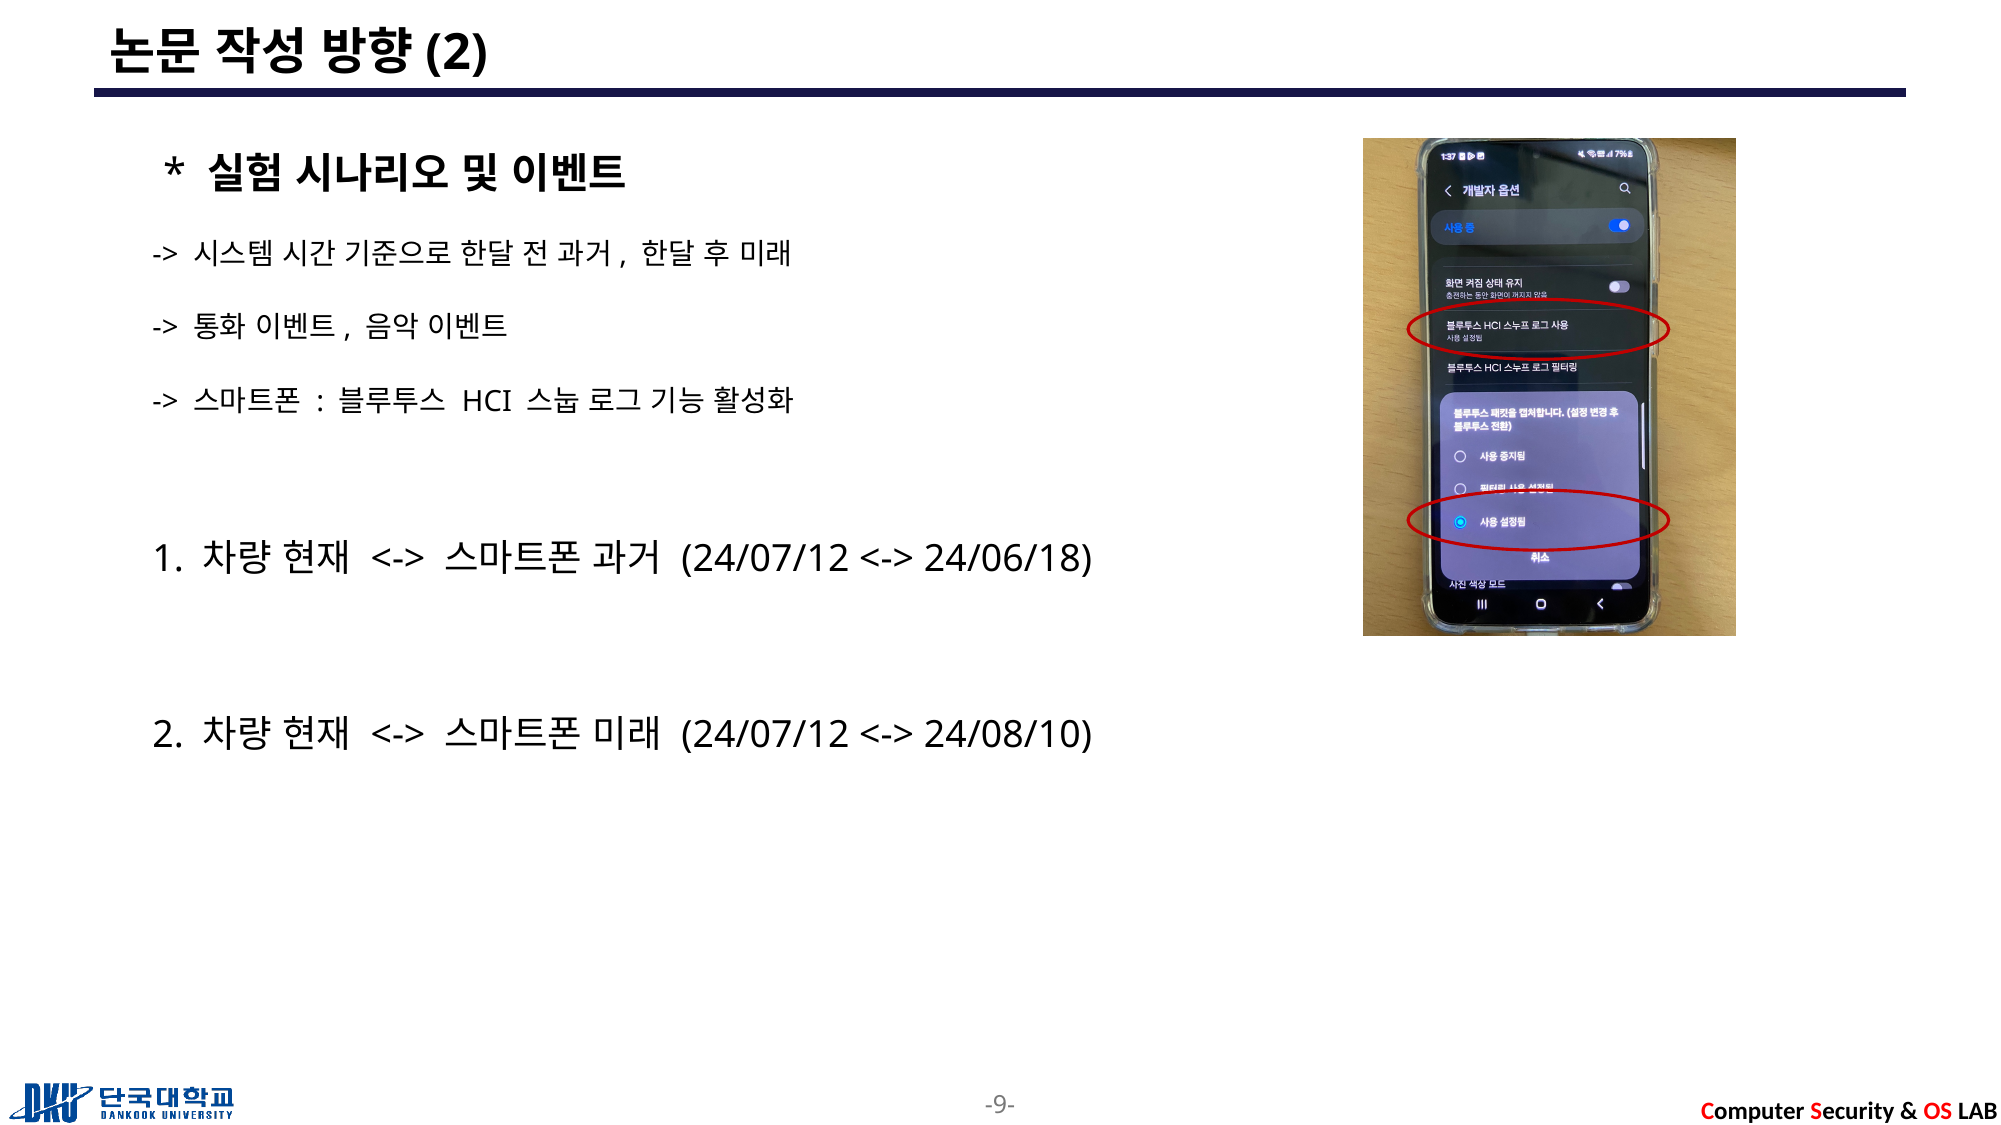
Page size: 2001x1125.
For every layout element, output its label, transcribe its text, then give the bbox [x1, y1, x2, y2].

list * 실험 시나리오 및 이벤트 -> 시스템 시간 기준으로 한달 전 과거, 한달 후 미래 -> 통화 이벤트, 음악 이벤트 -> 스마트폰 : 블루투스 HCI 스눕 로그 기능 활성화 1. 차량 현재 <-> 스마트폰 과거 (24/07/12 <-> 24/06/18) 2. 차량 현재 <-> 스마트폰 미래 (24/07/12 <-> 24/08/10) [137, 114, 1863, 1014]
picture [2, 983, 240, 1125]
title 논문 작성 방향(2) [94, 17, 1906, 90]
slide_number -9- [953, 1075, 1047, 1125]
picture [1362, 137, 1737, 636]
